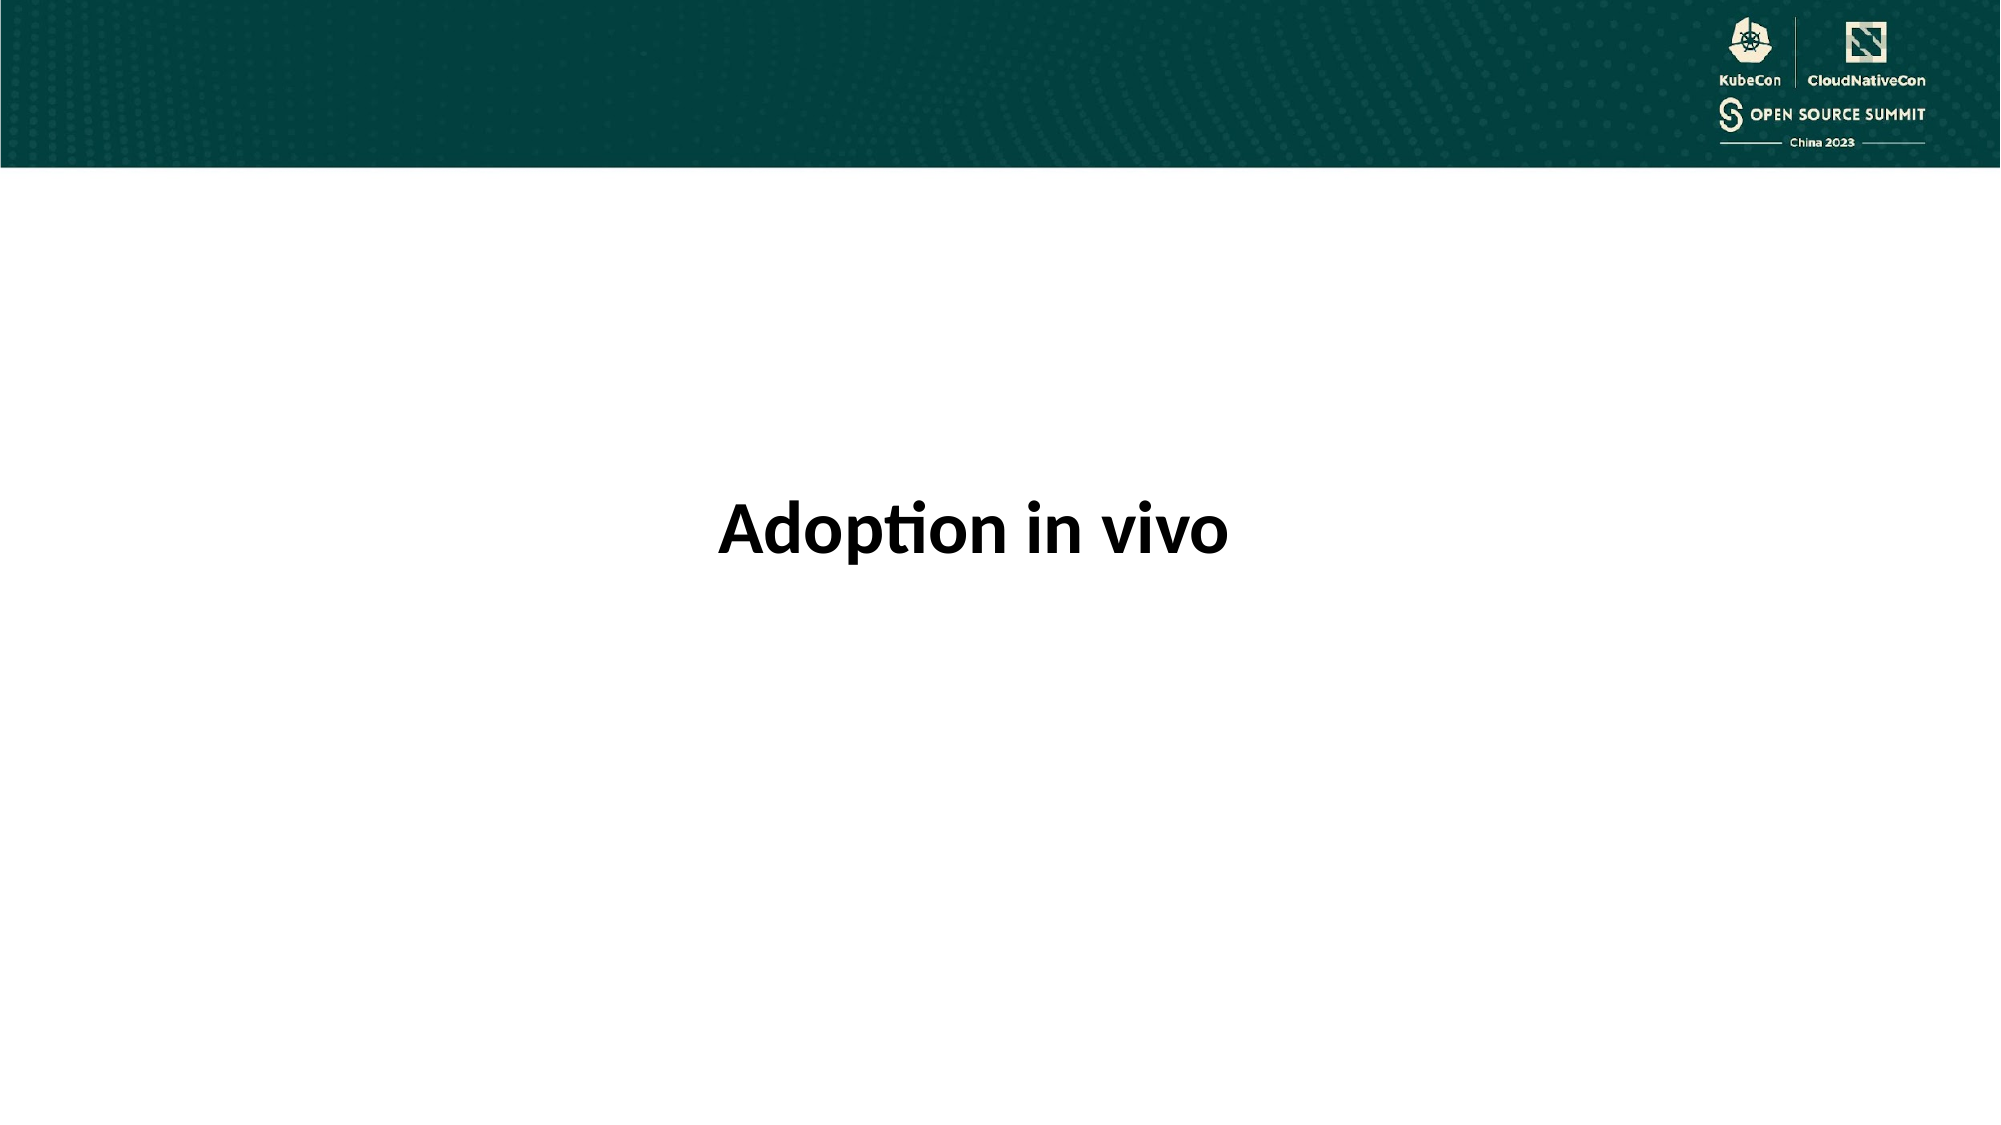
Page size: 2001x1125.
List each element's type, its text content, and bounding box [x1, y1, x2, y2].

picture [0, 0, 2000, 1125]
text_box Adoption in vivo [317, 463, 1632, 576]
